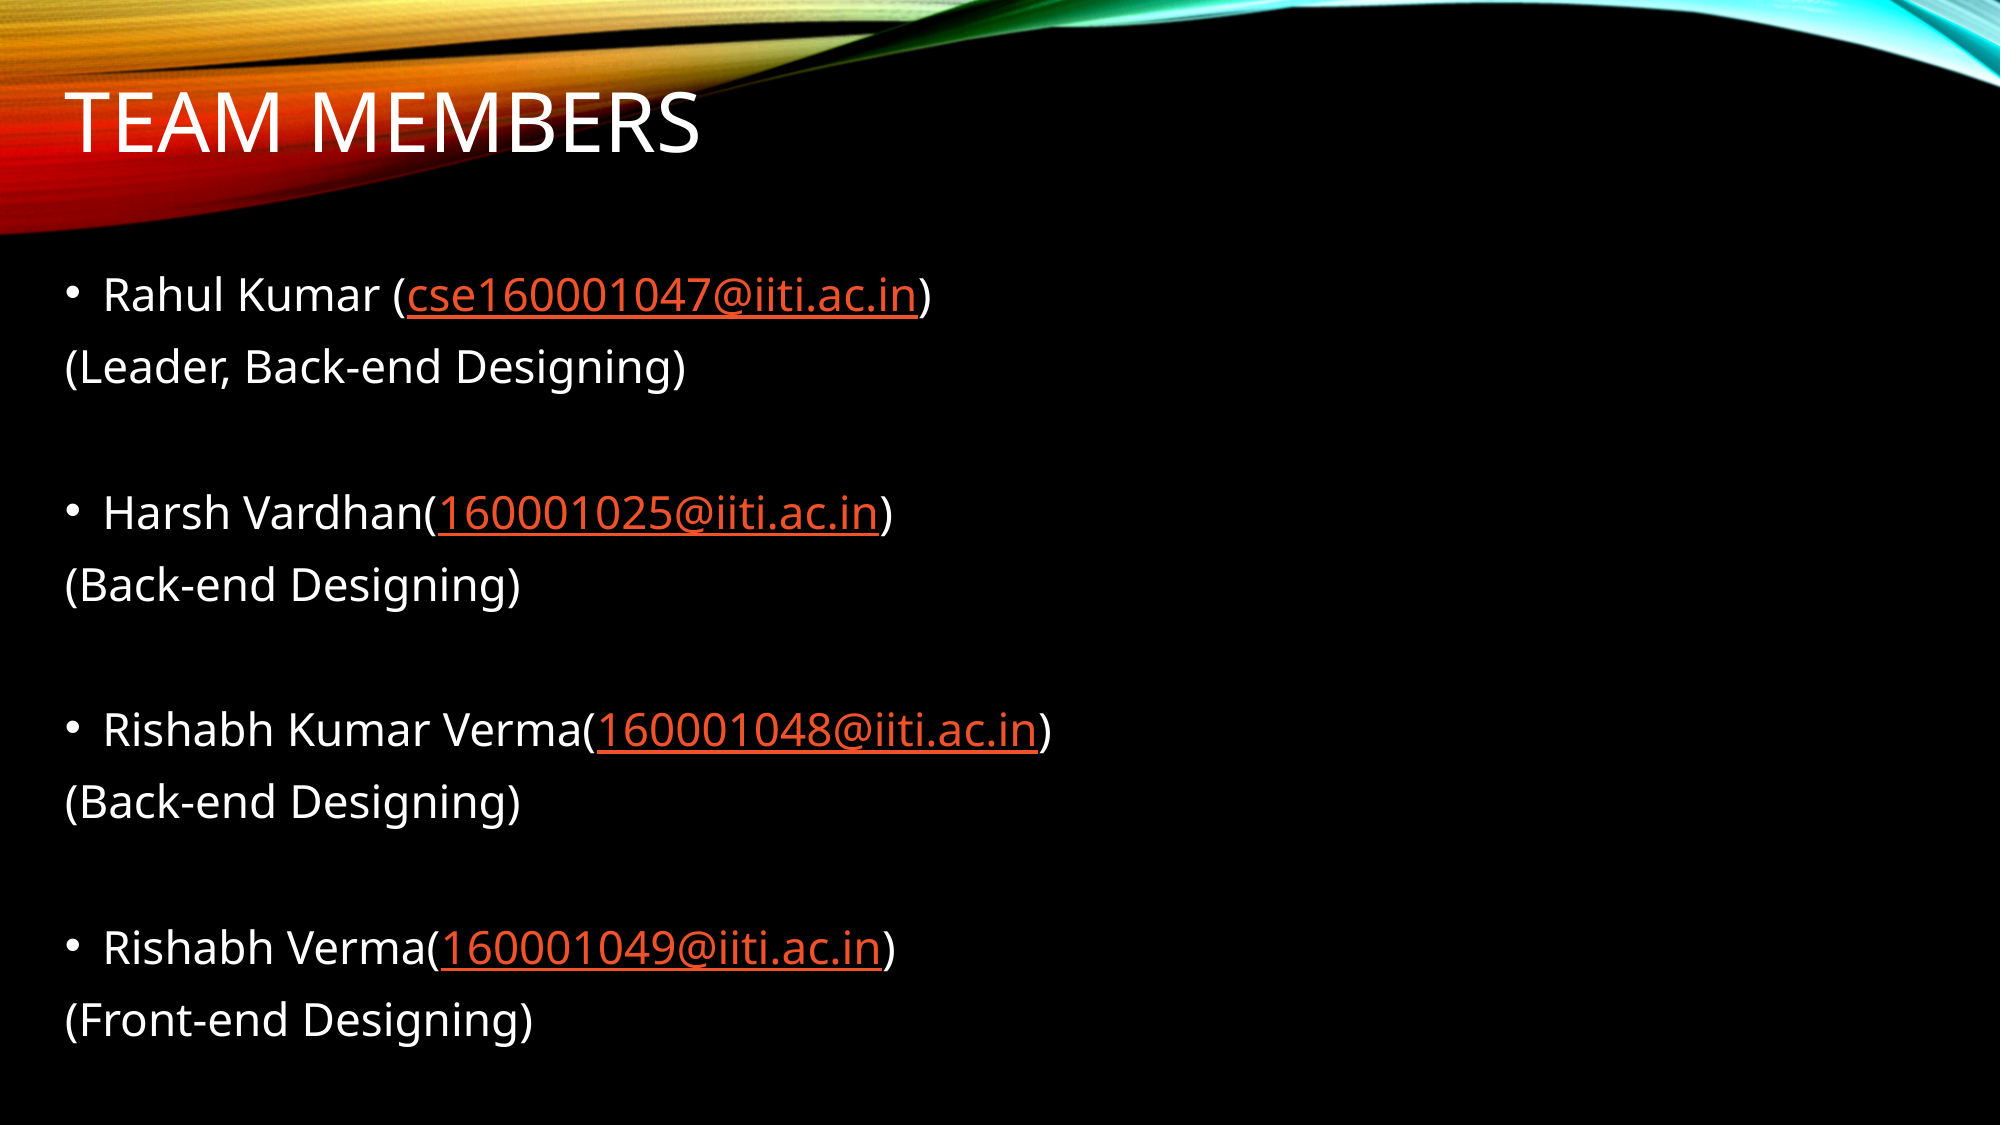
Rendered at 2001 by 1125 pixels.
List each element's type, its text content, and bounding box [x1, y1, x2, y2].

picture [0, 0, 2000, 237]
list Rahul Kumar (cse160001047@iiti.ac.in) (Leader, Back-end Designing) Harsh Vardhan(160001025@iiti.ac.in) (Back-end Designing) Rishabh Kumar Verma(160001048@iiti.ac.in) (Back-end Designing) Rishabh Verma(160001049@iiti.ac.in) (Front-end Designing) [49, 259, 1825, 1106]
title Team members [49, 19, 1463, 232]
